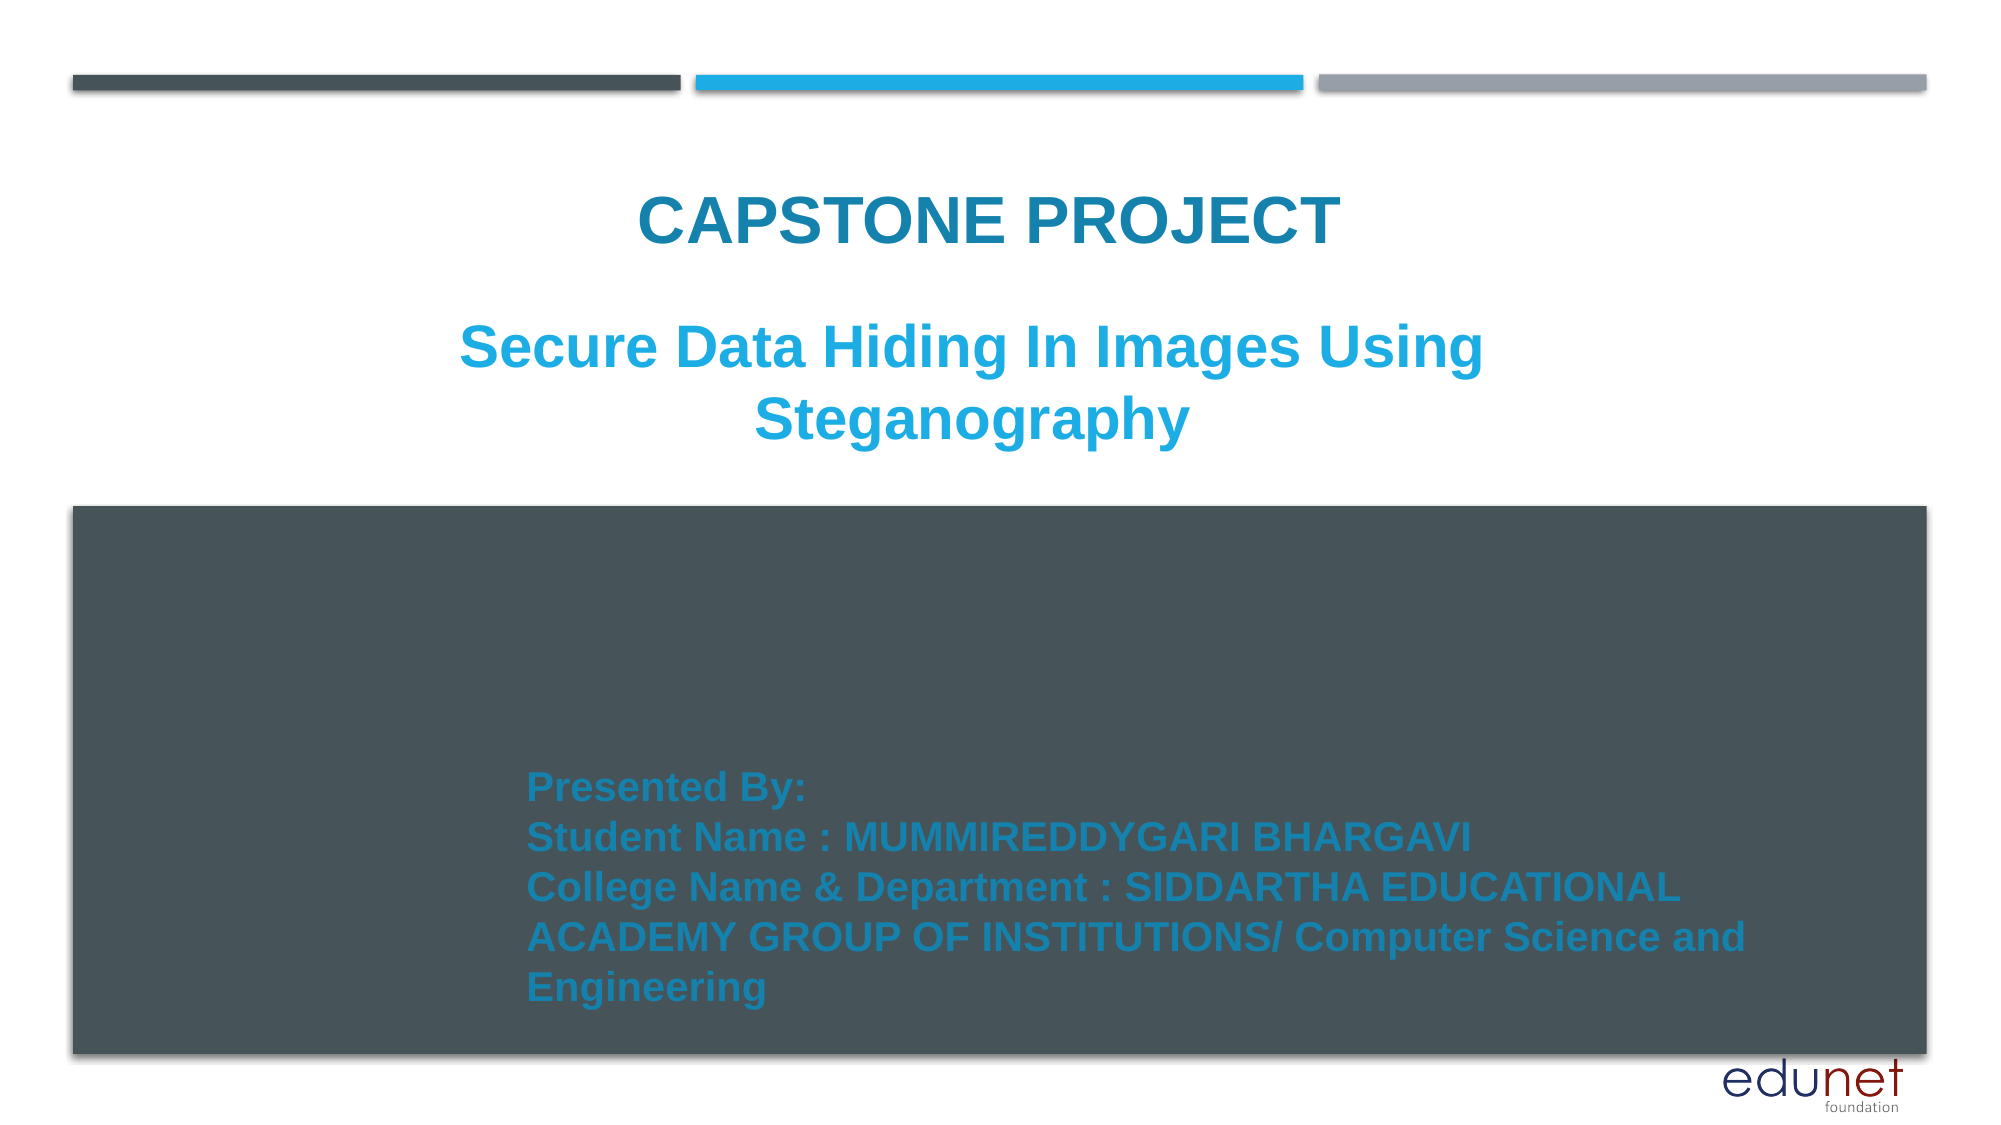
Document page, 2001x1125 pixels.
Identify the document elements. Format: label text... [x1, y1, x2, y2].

text_box CAPSTONE PROJECT [0, 169, 2000, 265]
text_box Presented By: Student Name : MUMMIREDDYGARI BHARGAVI College Name & Department : SIDDARTHA EDUCATIONAL ACADEMY GROUP OF INSTITUTIONS/ Computer Science and Engineering [511, 752, 1821, 1068]
title Secure Data Hiding In Images Using Steganography [222, 298, 1723, 460]
picture [1719, 1056, 1905, 1116]
